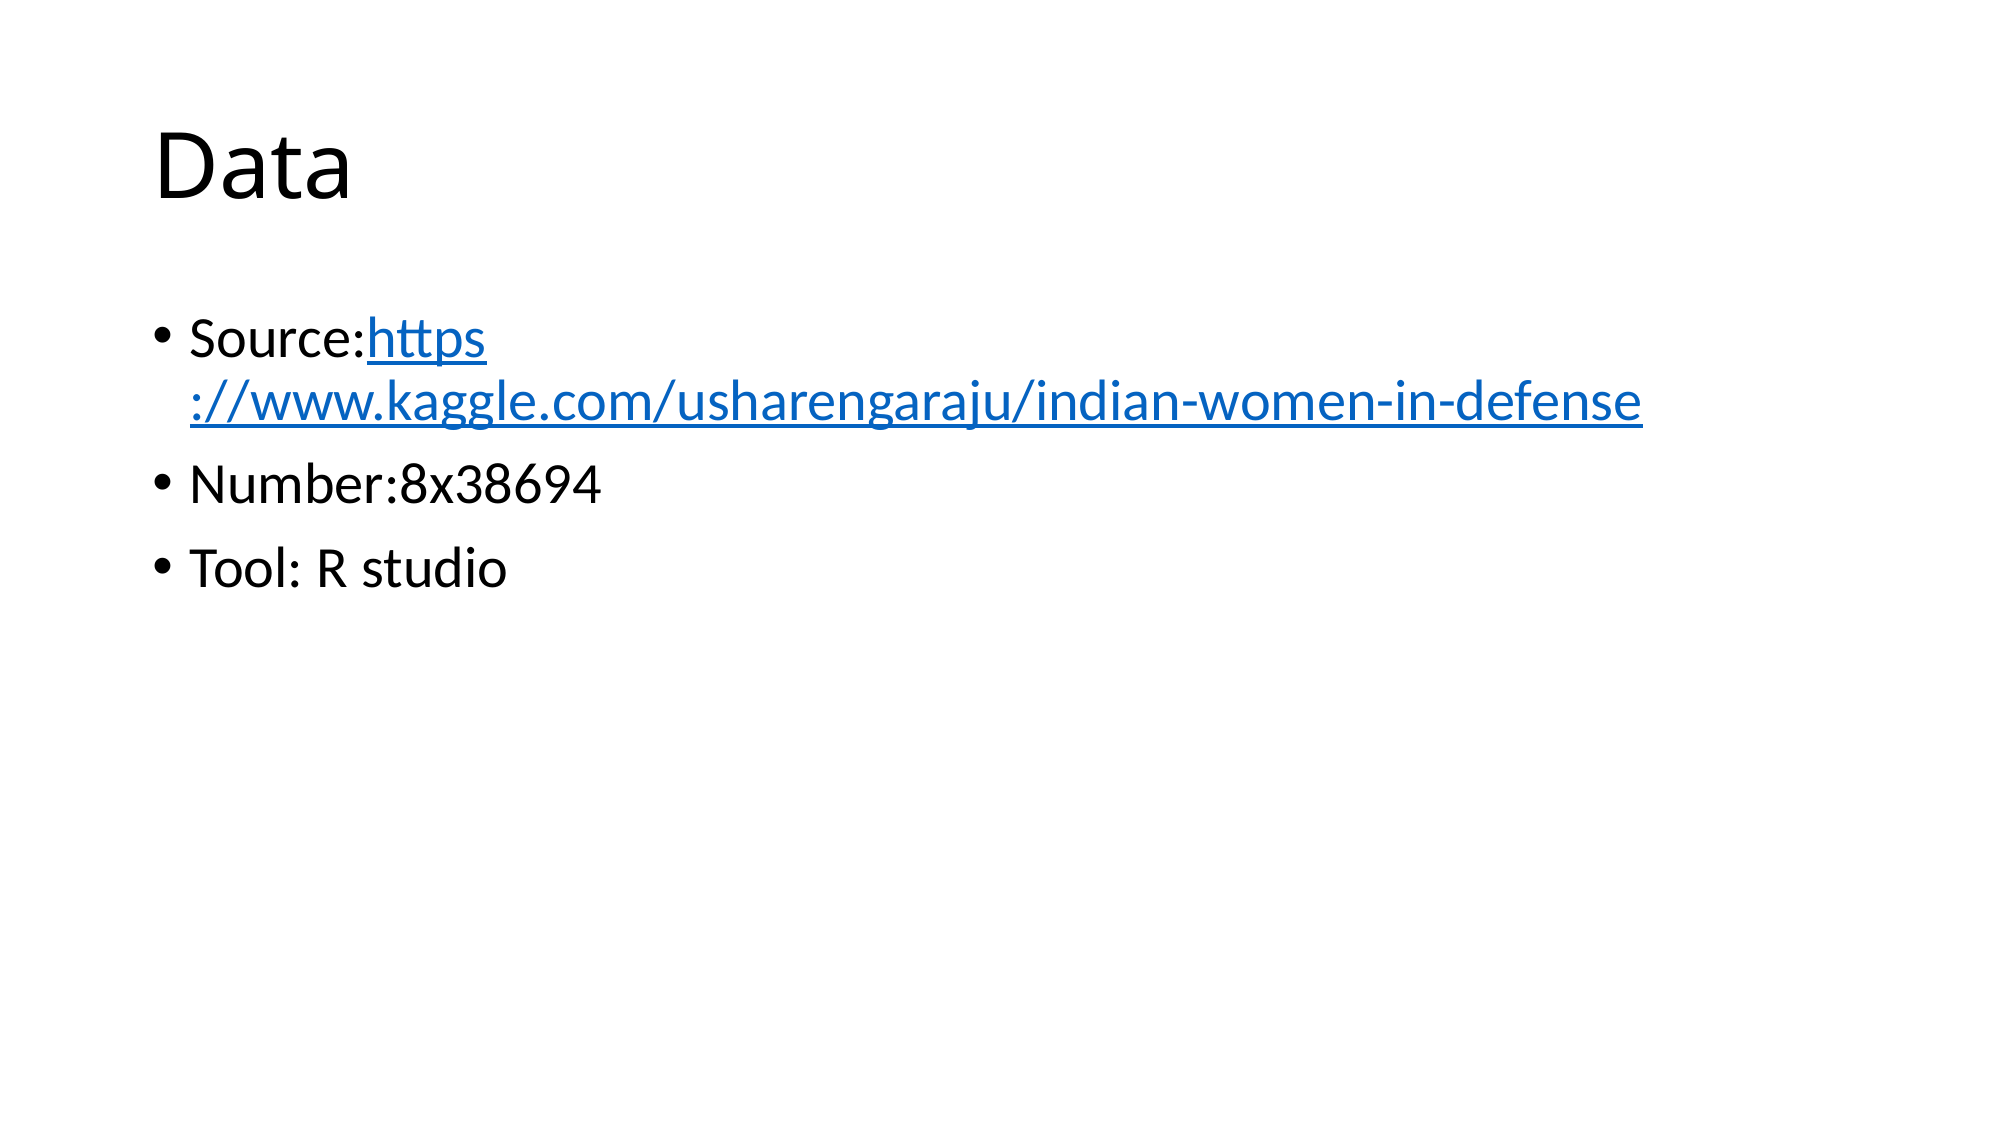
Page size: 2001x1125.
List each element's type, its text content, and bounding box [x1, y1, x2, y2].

title Data [137, 59, 1863, 278]
list Source:https://www.kaggle.com/usharengaraju/indian-women-in-defense Number:8x38694 Tool: R studio [137, 299, 1863, 1014]
